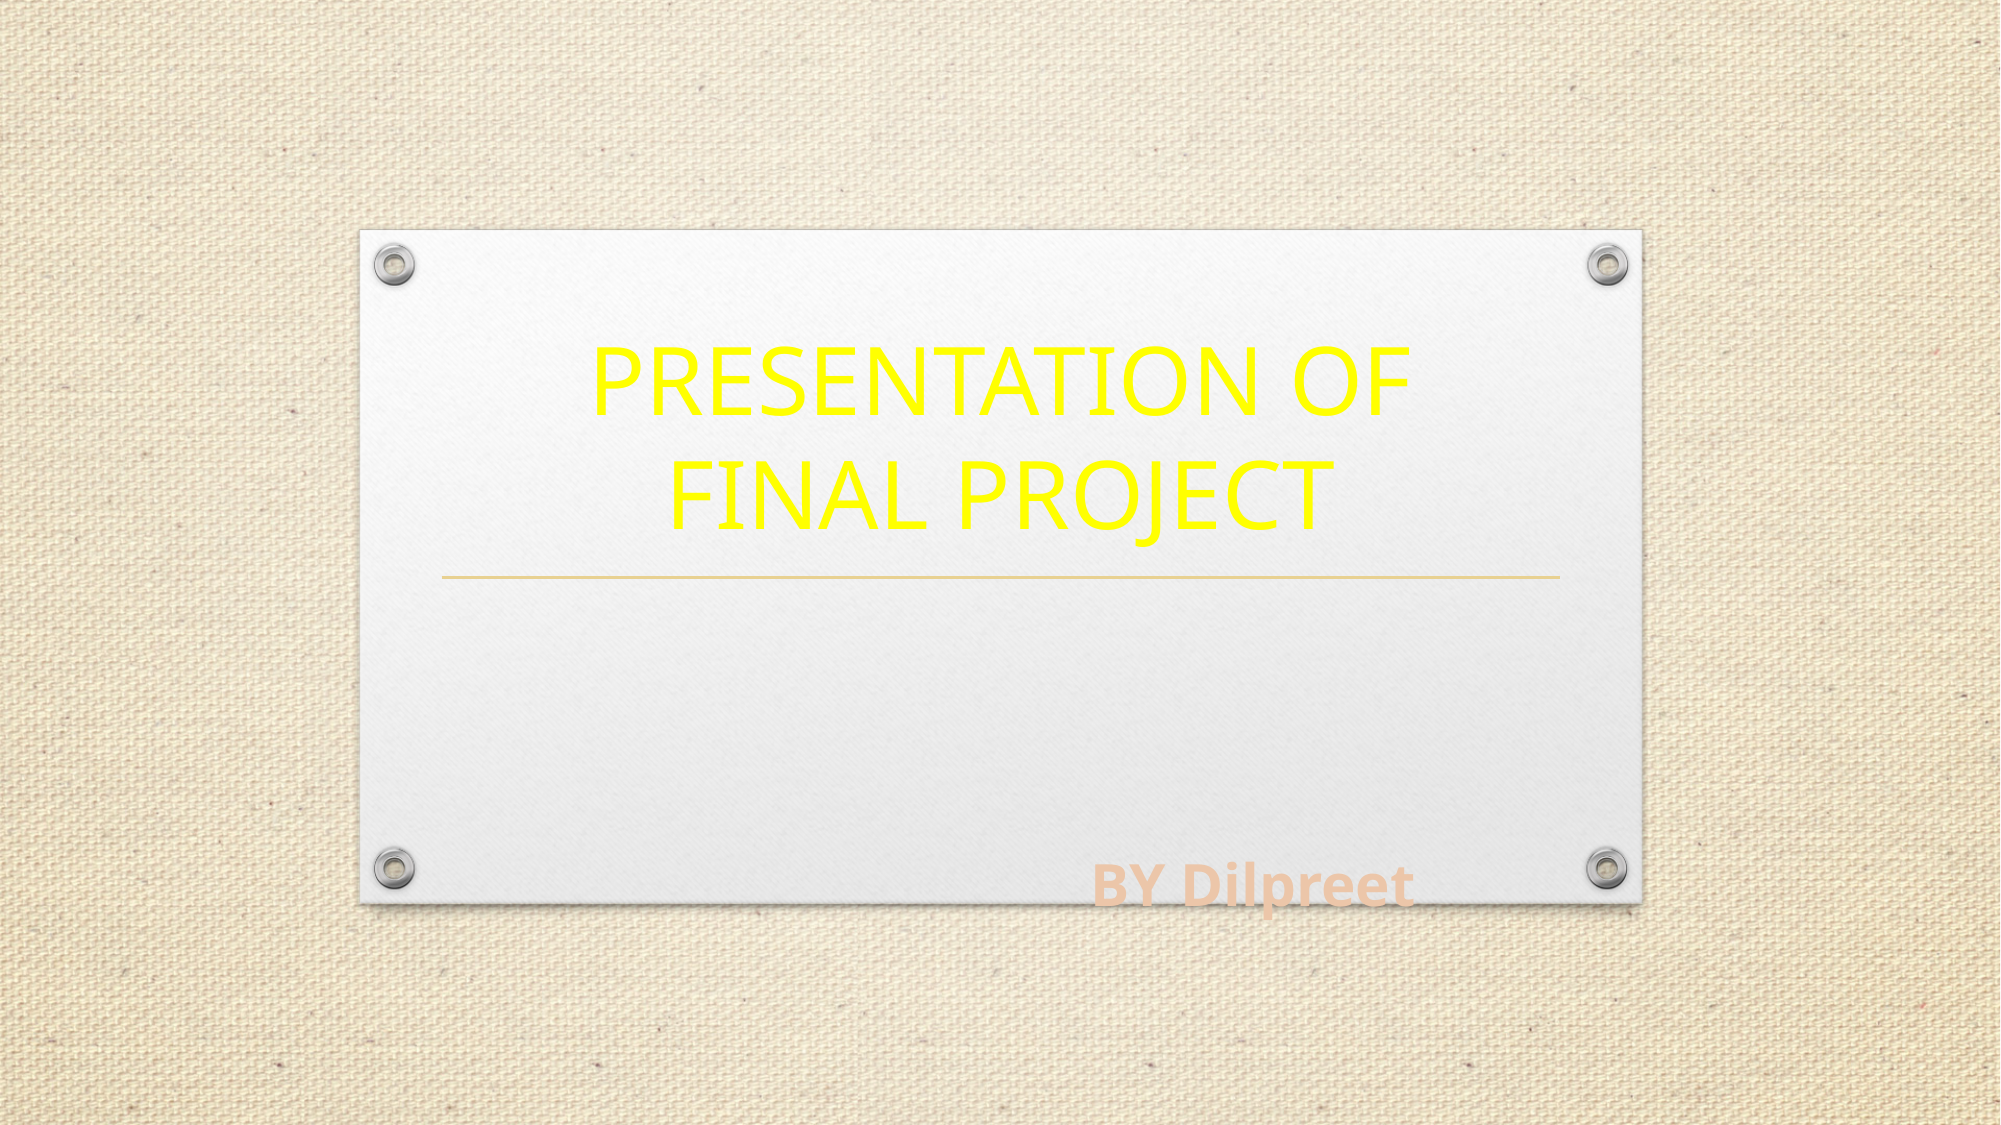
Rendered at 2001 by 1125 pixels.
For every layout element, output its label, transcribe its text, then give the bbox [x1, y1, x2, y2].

subtitle BY Dilpreet [261, 840, 1739, 1042]
picture [0, 0, 2001, 1125]
title PRESENTATION OF FINAL PROJECT [441, 306, 1560, 556]
